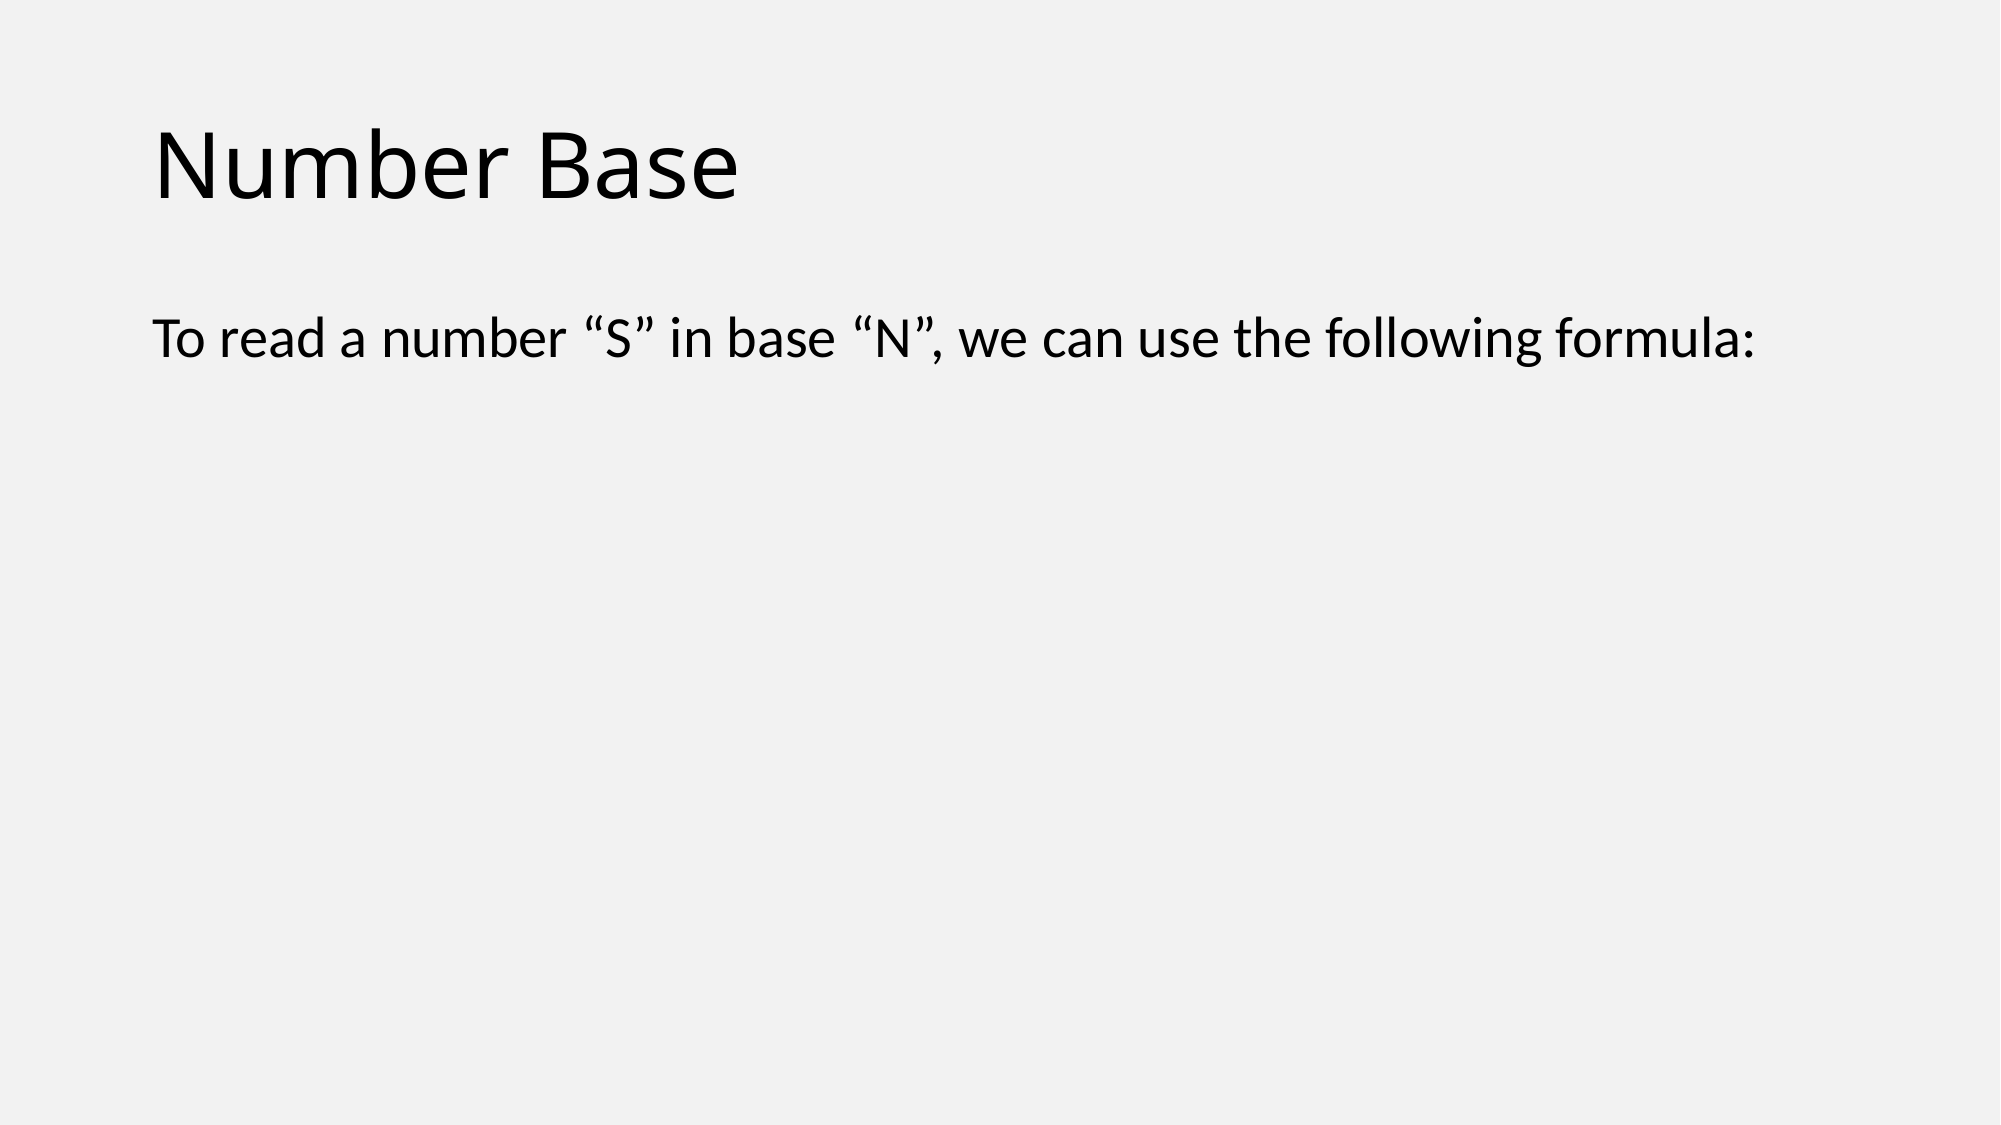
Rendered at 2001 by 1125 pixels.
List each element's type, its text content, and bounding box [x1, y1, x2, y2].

title Number Base [137, 59, 1863, 278]
